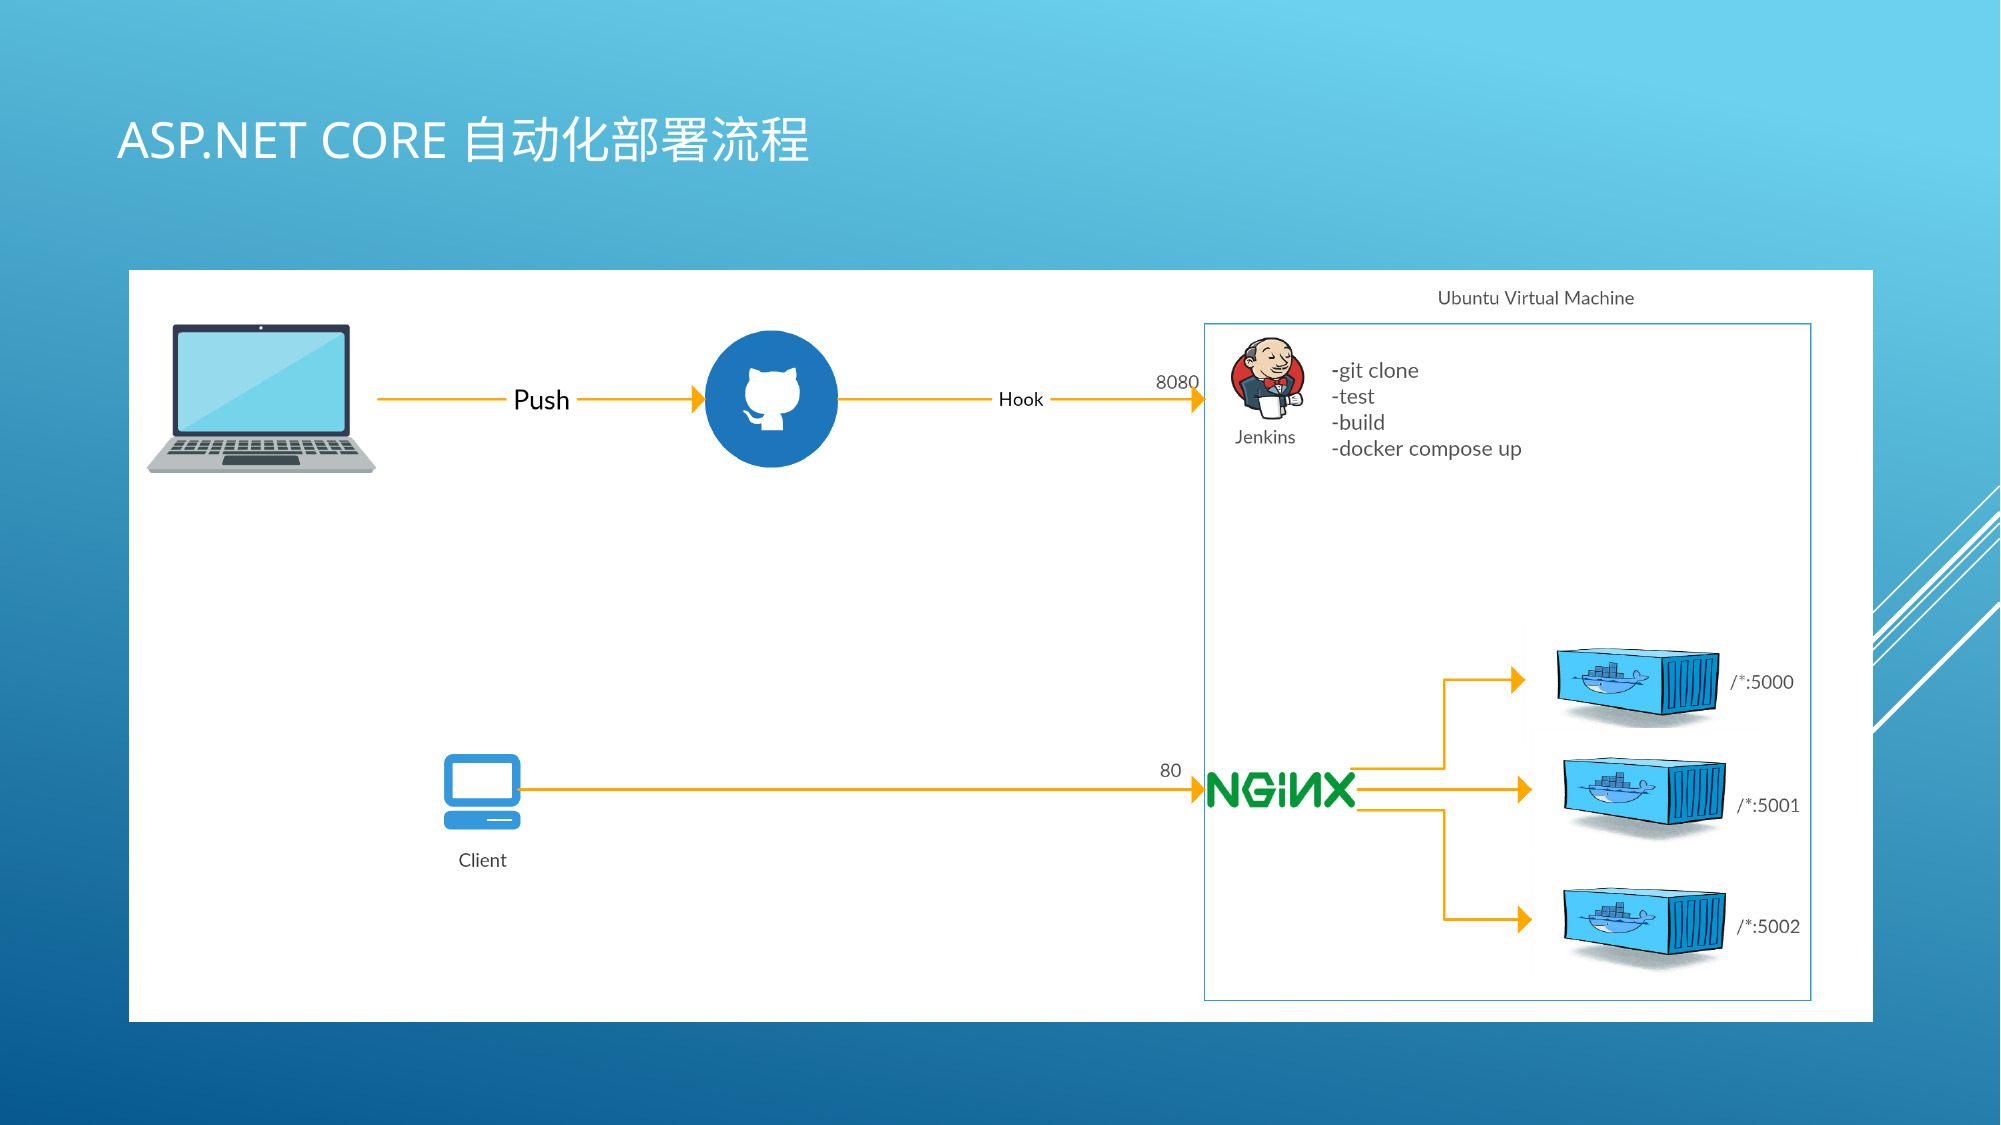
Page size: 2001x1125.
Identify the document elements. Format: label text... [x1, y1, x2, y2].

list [129, 269, 1874, 1022]
title ASP.NET Core自动化部署流程 [102, 27, 1873, 177]
